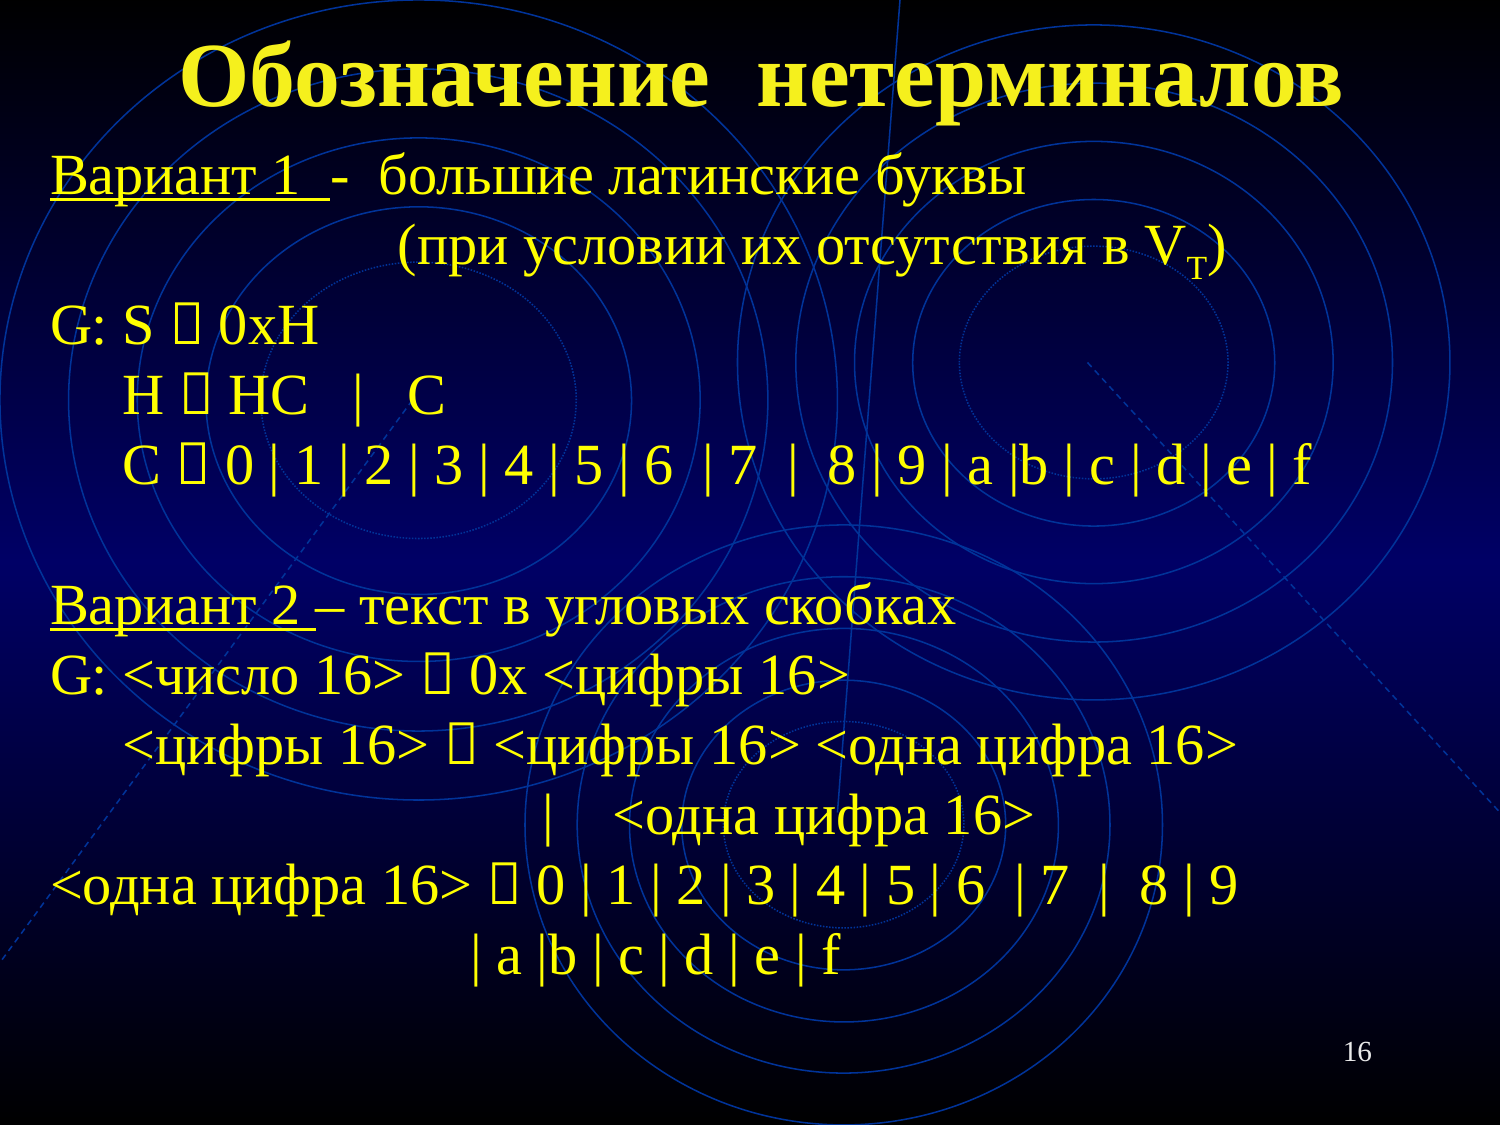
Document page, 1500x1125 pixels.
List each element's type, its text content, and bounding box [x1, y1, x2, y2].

text_box Вариант 1 - большие латинские буквы (при условии их отсутствия в VT) G: S  0xH H  HC | C C  0 | 1 | 2 | 3 | 4 | 5 | 6 | 7 | 8 | 9 | a |b | c | d | e | f Вариант 2 – текст в угловых скобках G: <число 16>  0x <цифры 16> <цифры 16>  <цифры 16> <одна цифра 16> | <одна цифра 16> <одна цифра 16>  0 | 1 | 2 | 3 | 4 | 5 | 6 | 7 | 8 | 9 | a |b | c | d | e | f [35, 128, 1500, 1064]
title Обозначение нетерминалов [46, 0, 1500, 128]
slide_number 16 [1074, 1024, 1388, 1101]
